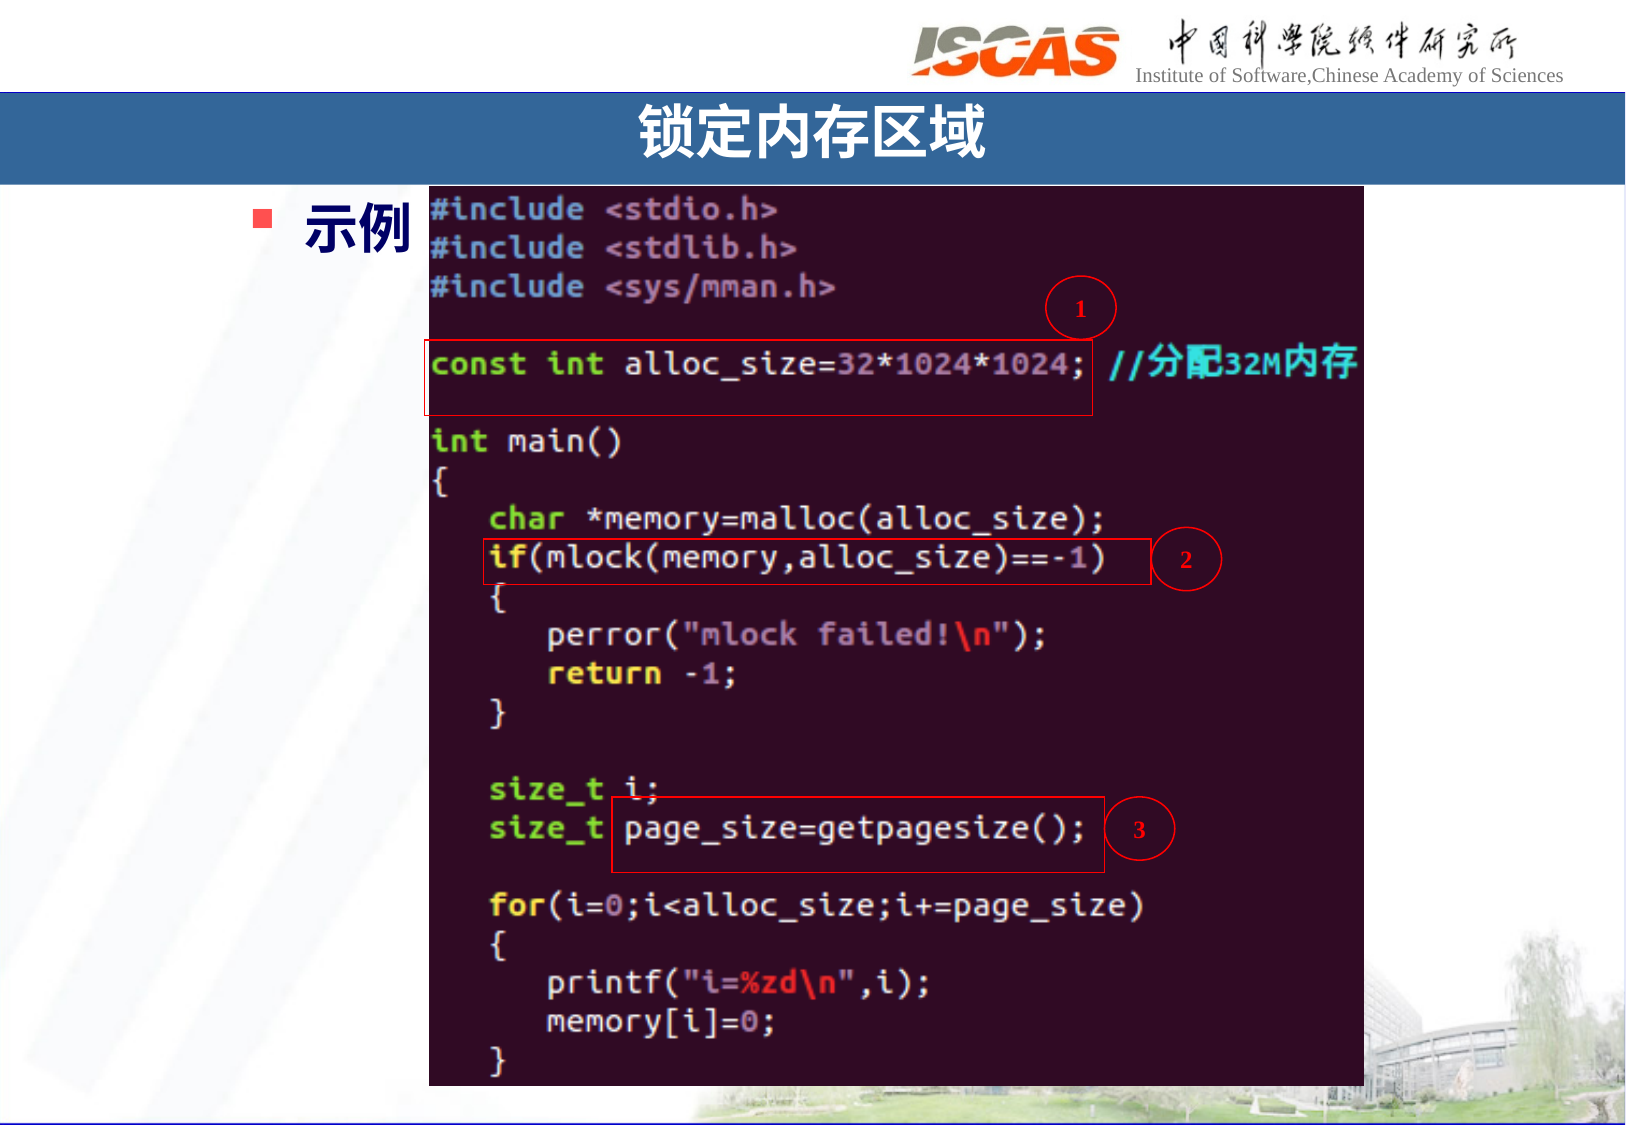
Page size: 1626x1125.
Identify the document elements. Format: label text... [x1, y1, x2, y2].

text_box 示例 [121, 187, 426, 282]
picture [907, 18, 1132, 87]
title 锁定内存区域 [0, 93, 1625, 185]
picture [0, 92, 1626, 1125]
picture [1166, 15, 1519, 71]
